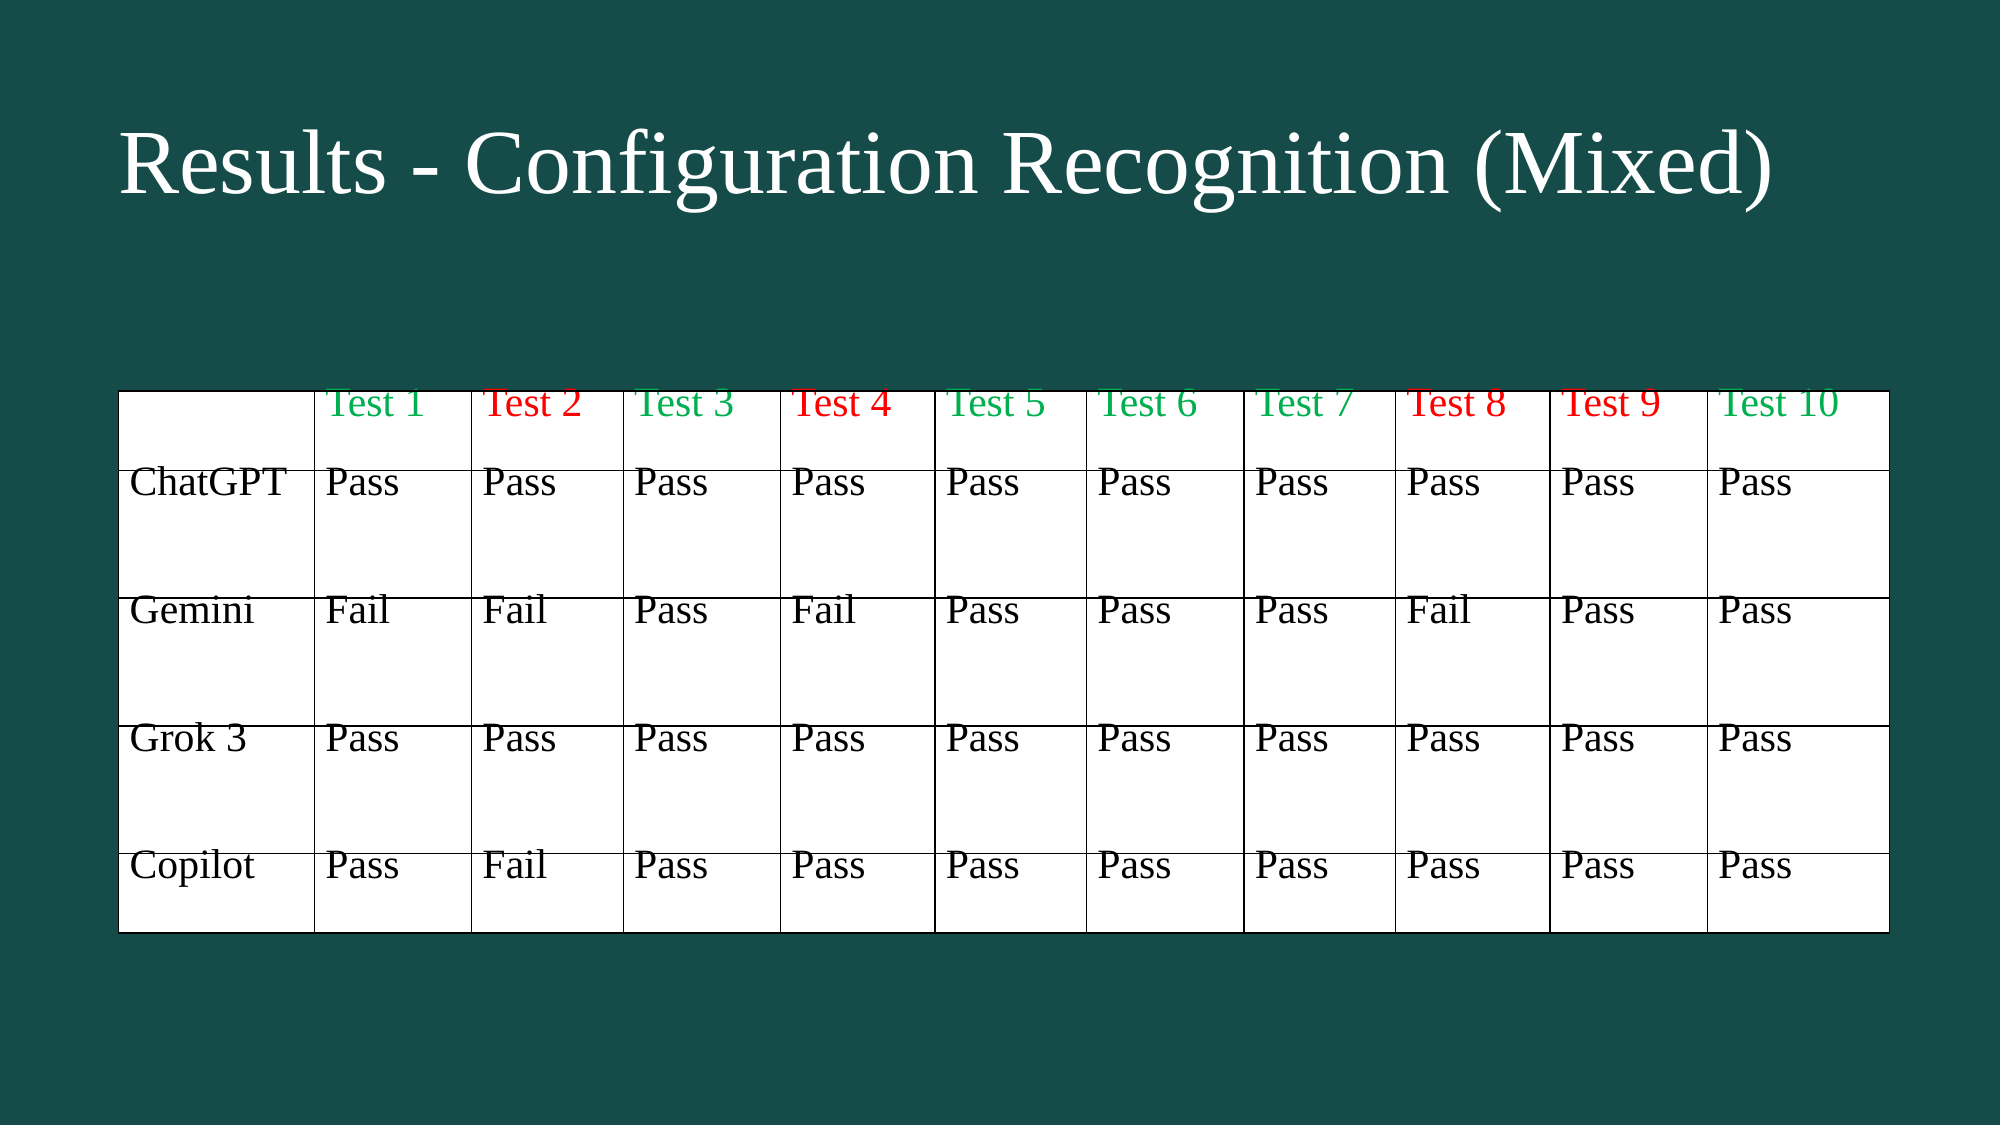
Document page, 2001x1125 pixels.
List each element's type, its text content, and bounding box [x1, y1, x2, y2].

table_cell Copilot [119, 854, 314, 932]
table_cell Pass [315, 854, 471, 932]
table_cell Pass [1708, 471, 1889, 597]
table_cell Fail [472, 599, 623, 725]
table_cell Pass [936, 599, 1086, 725]
table_cell Pass [936, 854, 1086, 932]
table_header Test 2 [472, 392, 623, 470]
table_cell Pass [1245, 471, 1395, 597]
table_cell Pass [1245, 599, 1395, 725]
table_cell Pass [1551, 854, 1707, 932]
table_cell Fail [781, 599, 934, 725]
table_cell Pass [1551, 471, 1707, 597]
table_cell Pass [936, 727, 1086, 853]
table_cell ChatGPT [119, 471, 314, 597]
table_header Test 1 [315, 392, 471, 470]
table_cell Pass [624, 854, 780, 932]
table_cell Pass [1245, 854, 1395, 932]
table_cell Pass [781, 727, 934, 853]
table_cell Pass [624, 727, 780, 853]
table_cell Pass [1087, 727, 1243, 853]
table_cell Pass [472, 471, 623, 597]
title Results - Configuration Recognition (Mixed) [118, 101, 1878, 344]
table_header Test 6 [1087, 392, 1243, 470]
table_cell Pass [1708, 727, 1889, 853]
table_header Test 8 [1396, 392, 1549, 470]
table_cell Pass [472, 727, 623, 853]
table_cell Pass [624, 471, 780, 597]
table_header [119, 392, 314, 470]
table_header Test 4 [781, 392, 934, 470]
table_cell Pass [315, 471, 471, 597]
table_header Test 7 [1245, 392, 1395, 470]
table_cell Pass [624, 599, 780, 725]
table_cell Gemini [119, 599, 314, 725]
table_cell Pass [1708, 599, 1889, 725]
table_cell Fail [1396, 599, 1549, 725]
table_cell Pass [1551, 727, 1707, 853]
table_cell Pass [315, 727, 471, 853]
table_cell Fail [472, 854, 623, 932]
table_header Test 10 [1708, 392, 1889, 470]
table_header Test 3 [624, 392, 780, 470]
table_header Test 5 [936, 392, 1086, 470]
table_cell Pass [1708, 854, 1889, 932]
table_cell Pass [1551, 599, 1707, 725]
table_header Test 9 [1551, 392, 1707, 470]
table_cell Pass [1087, 854, 1243, 932]
table_cell Grok 3 [119, 727, 314, 853]
table_cell Pass [1396, 854, 1549, 932]
table_cell Pass [1396, 727, 1549, 853]
table_cell Pass [936, 471, 1086, 597]
table_cell Pass [1087, 471, 1243, 597]
table_cell Pass [1245, 727, 1395, 853]
table_cell Pass [1087, 599, 1243, 725]
table_cell Pass [1396, 471, 1549, 597]
table_cell Pass [781, 854, 934, 932]
table_cell Fail [315, 599, 471, 725]
table_cell Pass [781, 471, 934, 597]
